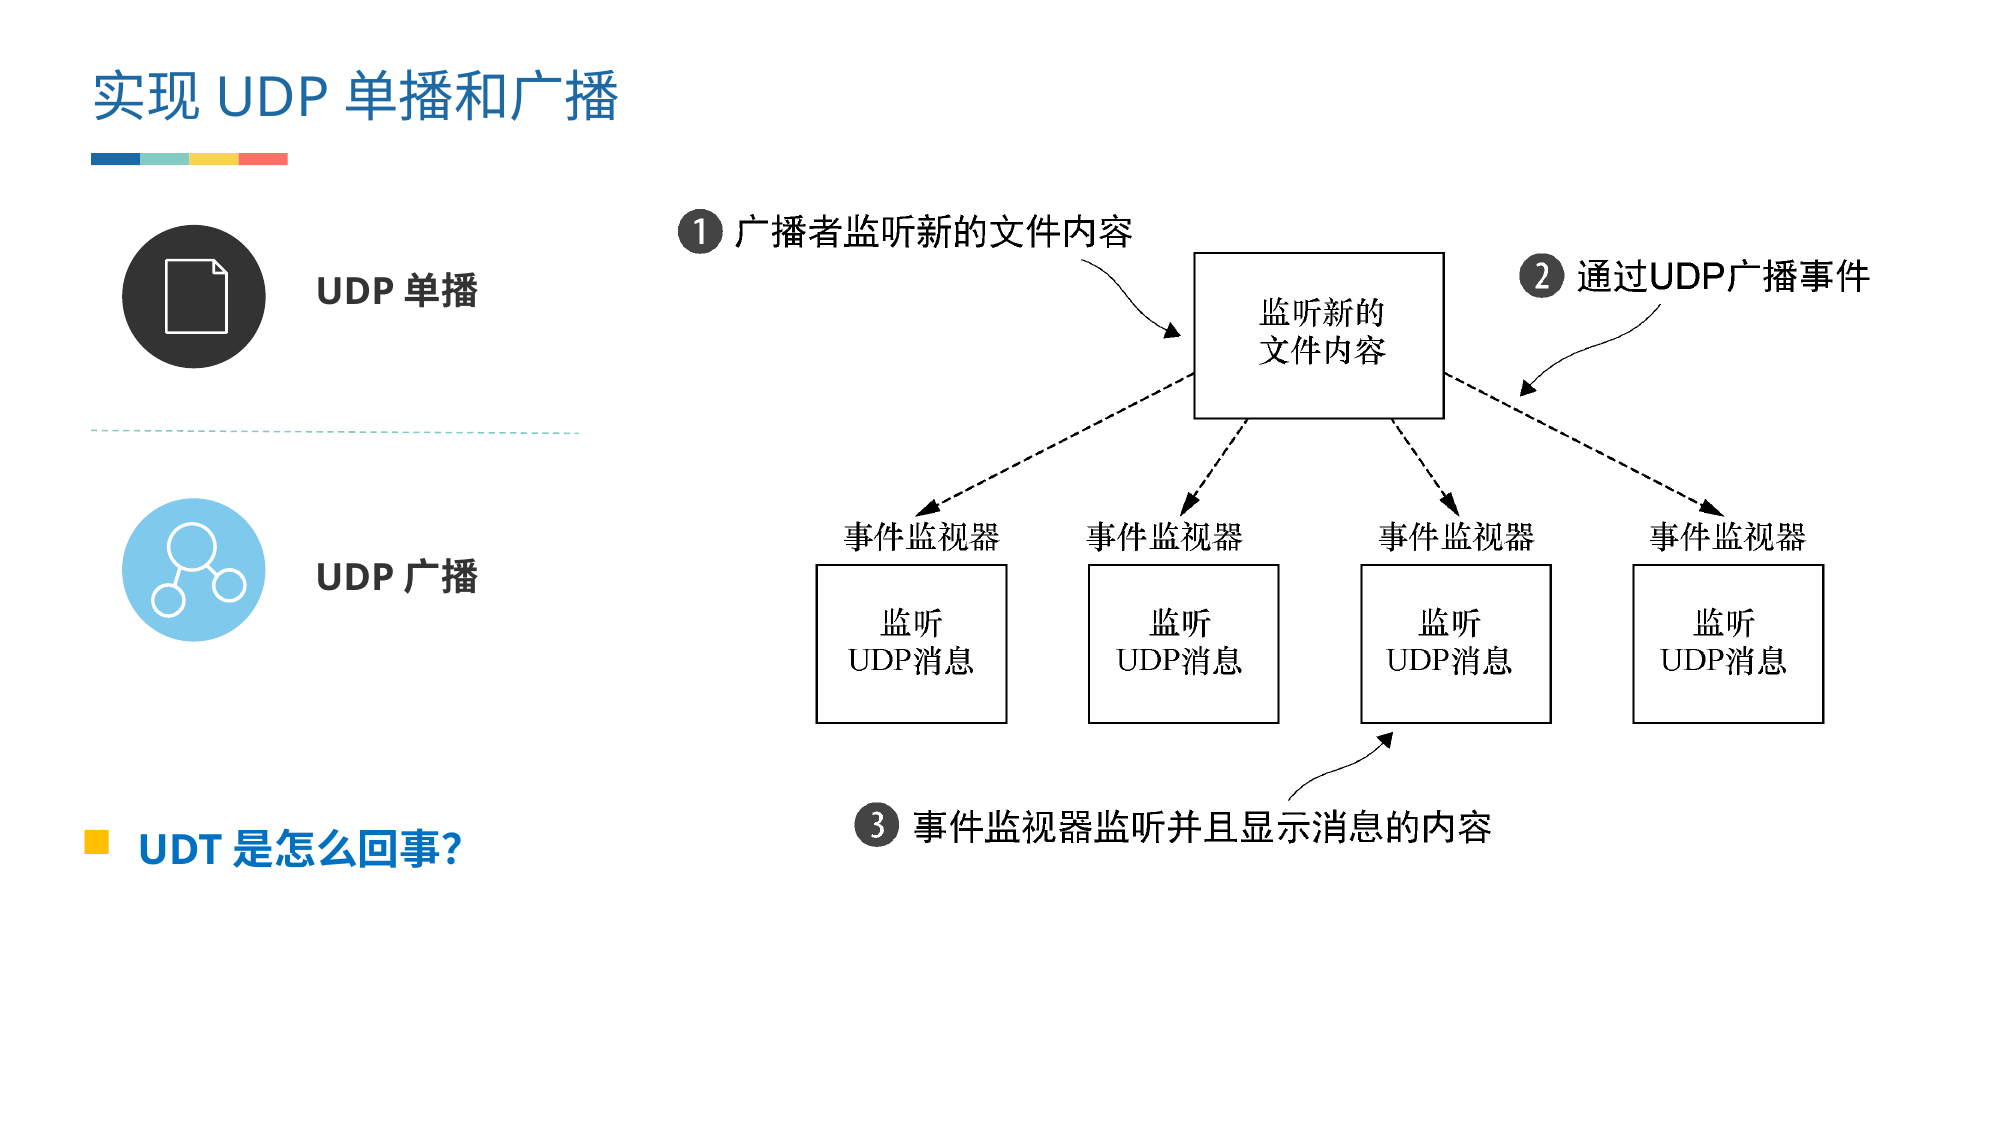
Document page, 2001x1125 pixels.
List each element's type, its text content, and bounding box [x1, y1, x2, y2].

picture [677, 208, 1871, 848]
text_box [121, 224, 266, 369]
text_box 实现UDP单播和广播 [91, 60, 699, 128]
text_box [90, 430, 579, 434]
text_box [121, 498, 266, 642]
text_box UDT是怎么回事？ [66, 790, 510, 881]
text_box UDP单播 [300, 259, 672, 320]
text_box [90, 152, 288, 166]
text_box UDP广播 [300, 545, 536, 606]
